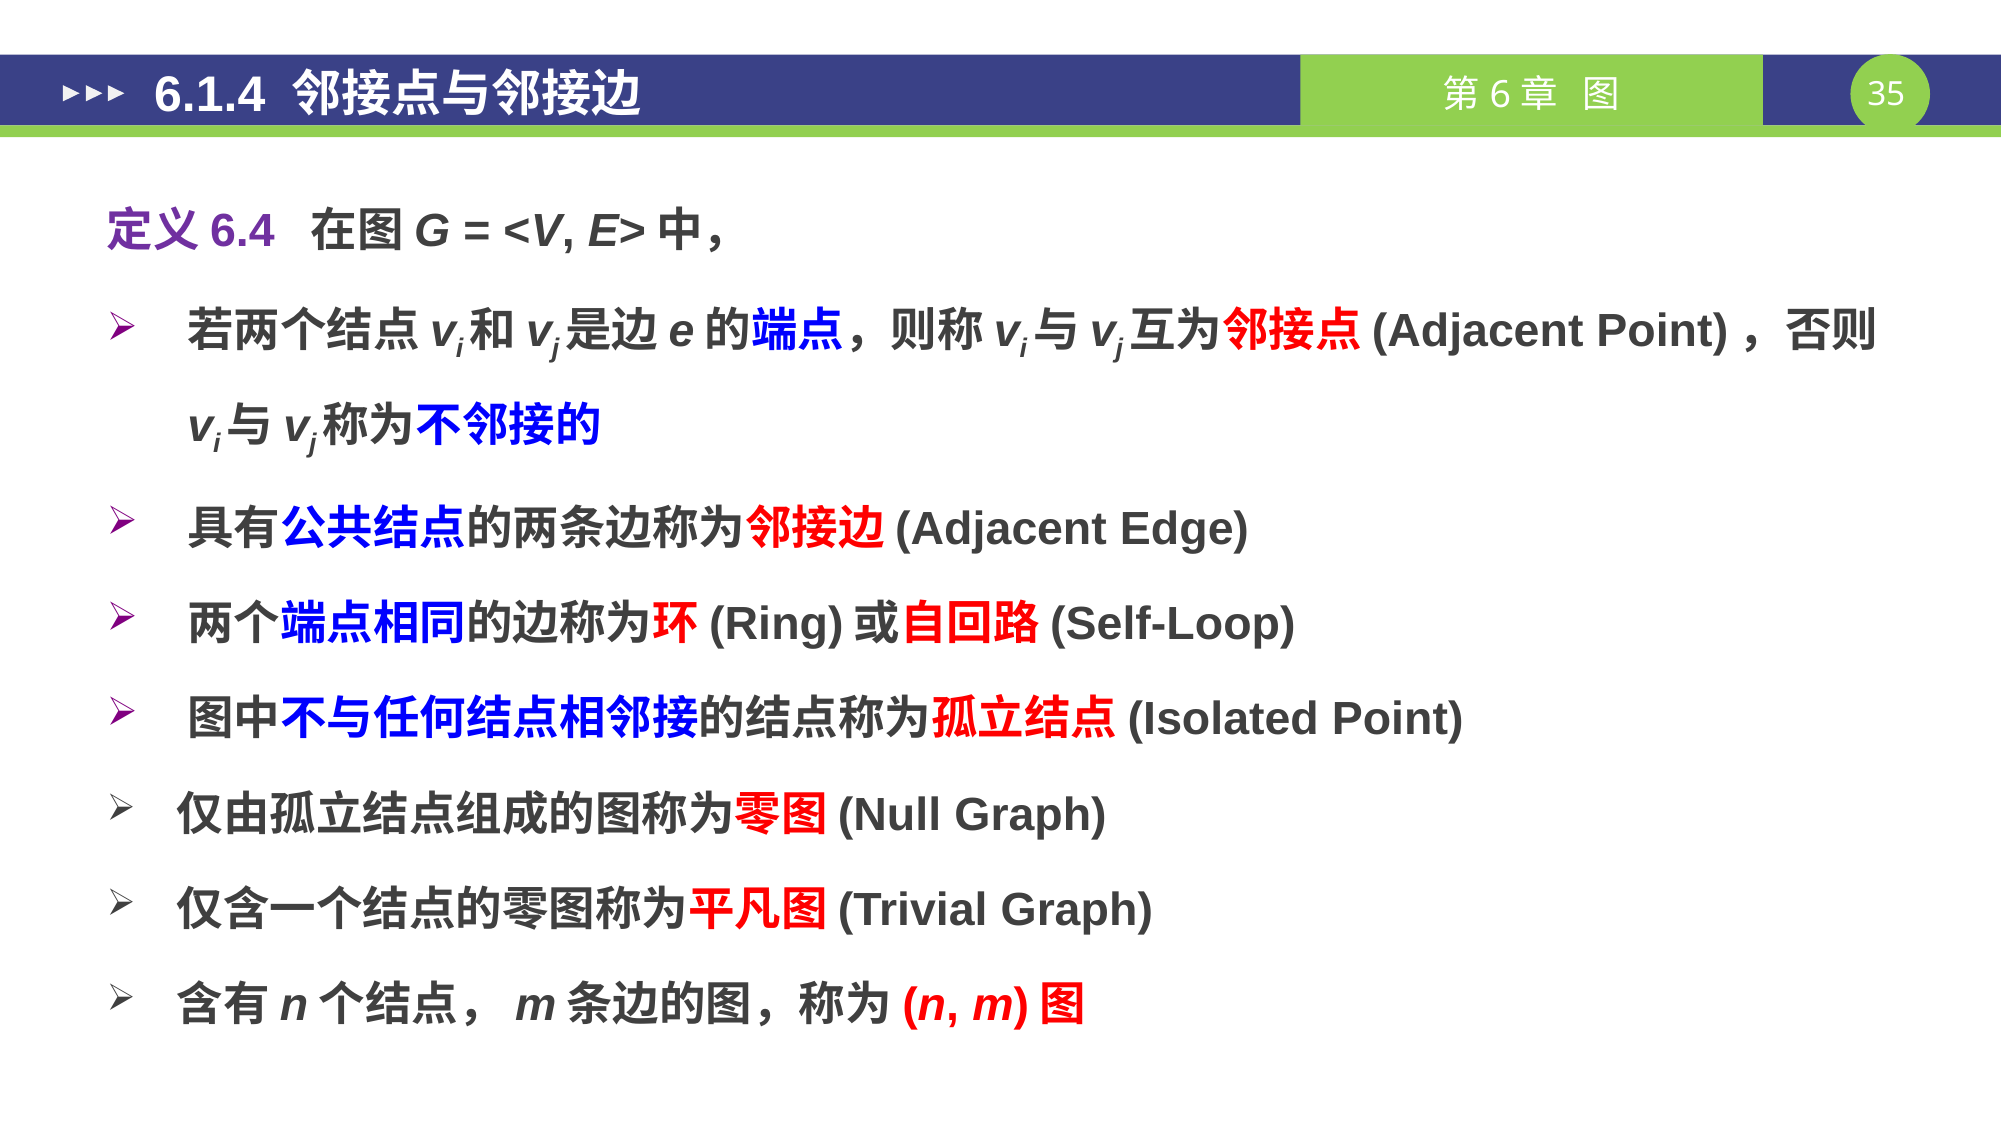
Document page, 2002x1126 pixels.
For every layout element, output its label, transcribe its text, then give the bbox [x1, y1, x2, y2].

title 6.1.4 邻接点与邻接边 [134, 35, 1674, 147]
list 定义6.4 在图G = <V, E>中， 若两个结点vi和vj是边e的端点，则称vi与vj互为邻接点(Adjacent Point)，否则vi与vj称为不邻接的 具有公共结点的两条边称为邻接边(Adjacent Edge) 两个端点相同的边称为环(Ring)或自回路(Self-Loop) 图中不与任何结点相邻接的结点称为孤立结点(Isolated Point) 仅由孤立结点组成的图称为零图(Null Graph) 仅含一个结点的零图称为平凡图(Trivial Graph) 含有n个结点，m条边的图，称为(n, m)图 [86, 162, 1930, 1043]
